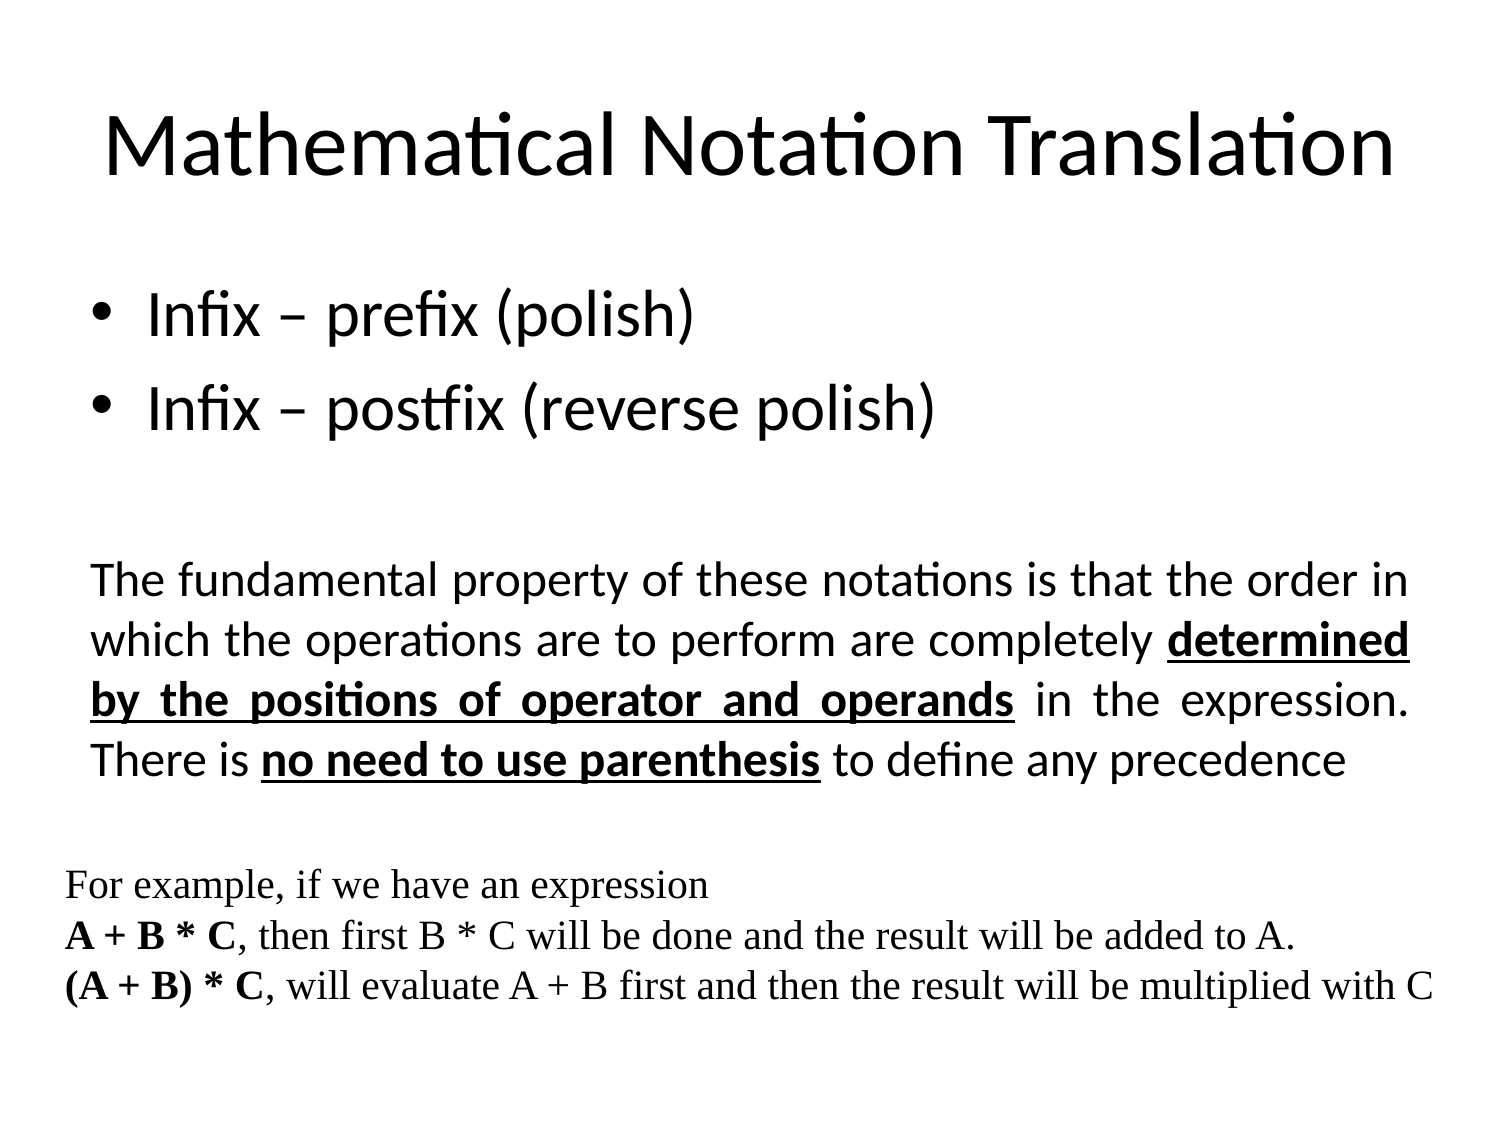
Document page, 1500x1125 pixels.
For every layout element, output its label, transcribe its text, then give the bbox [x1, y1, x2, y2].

text_box For example, if we have an expression A + B * C, then first B * C will be done and the result will be added to A. (A + B) * C, will evaluate A + B first and then the result will be multiplied with C [49, 849, 1475, 1015]
title Mathematical Notation Translation [75, 45, 1425, 233]
list Infix – prefix (polish) Infix – postfix (reverse polish) The fundamental property of these notations is that the order in which the operations are to perform are completely determined by the positions of operator and operands in the expression. There is no need to use parenthesis to define any precedence [75, 262, 1425, 849]
